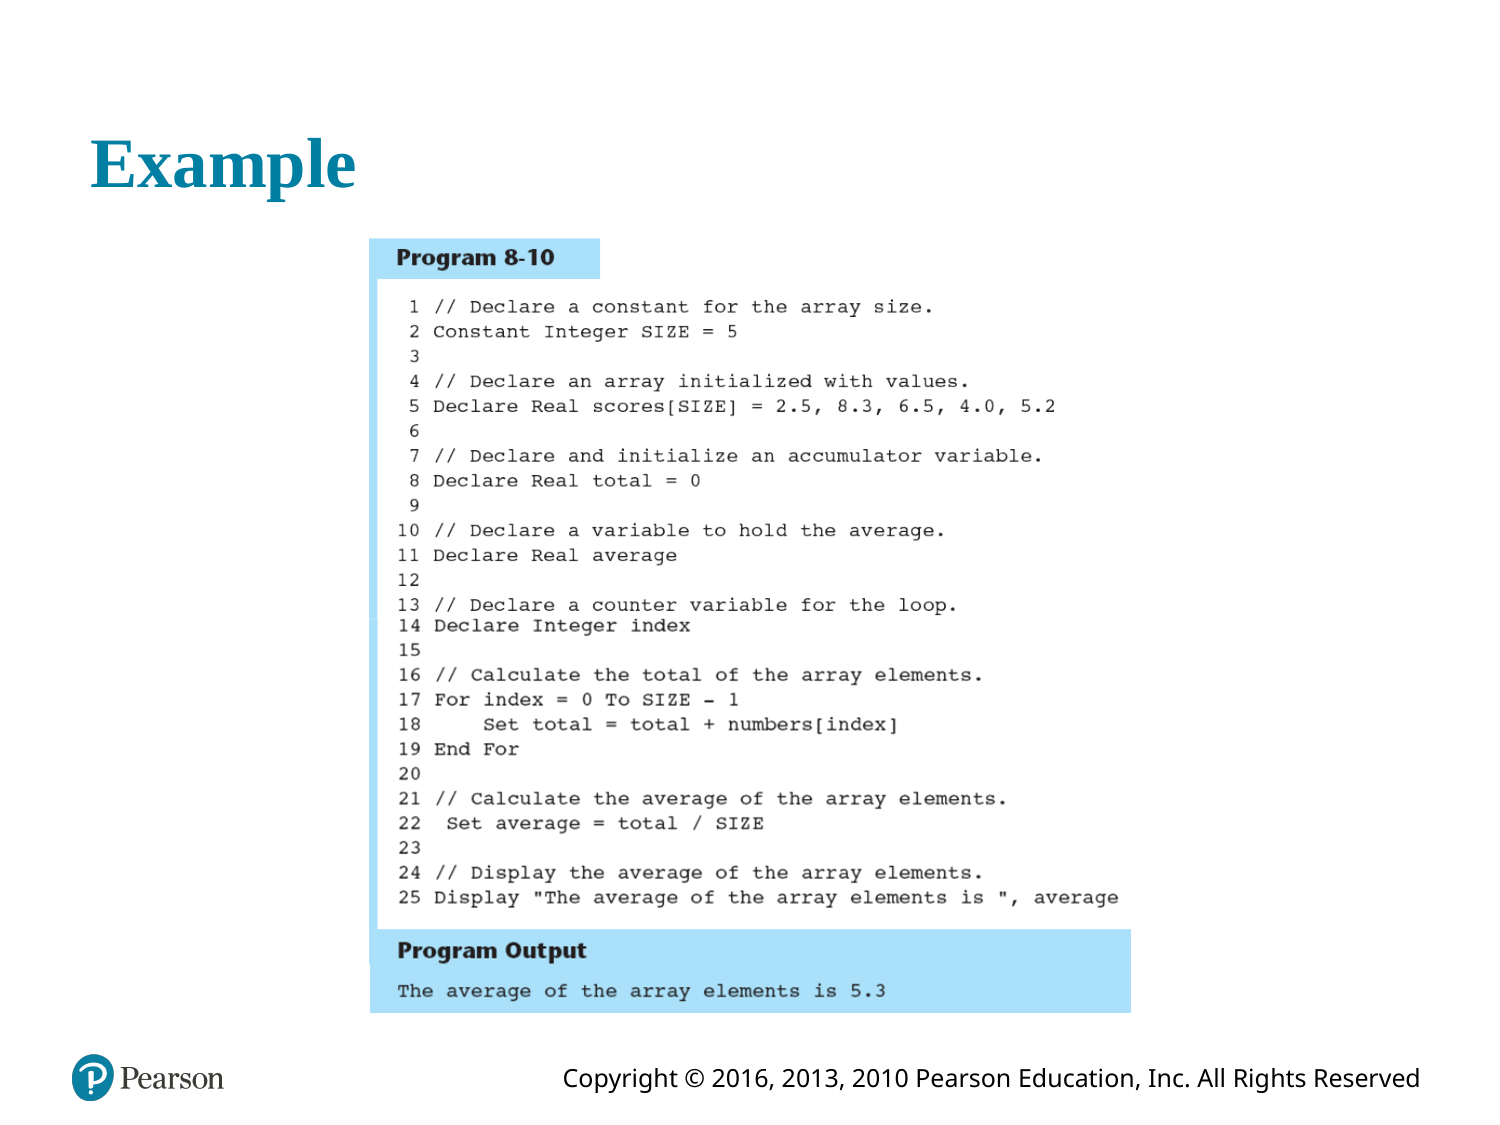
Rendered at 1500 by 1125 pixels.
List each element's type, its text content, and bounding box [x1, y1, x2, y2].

picture [72, 1054, 88, 1070]
title Example [75, 0, 1425, 217]
picture [369, 234, 1131, 1013]
picture [80, 1063, 106, 1088]
picture [72, 1087, 83, 1101]
picture [98, 1054, 224, 1101]
